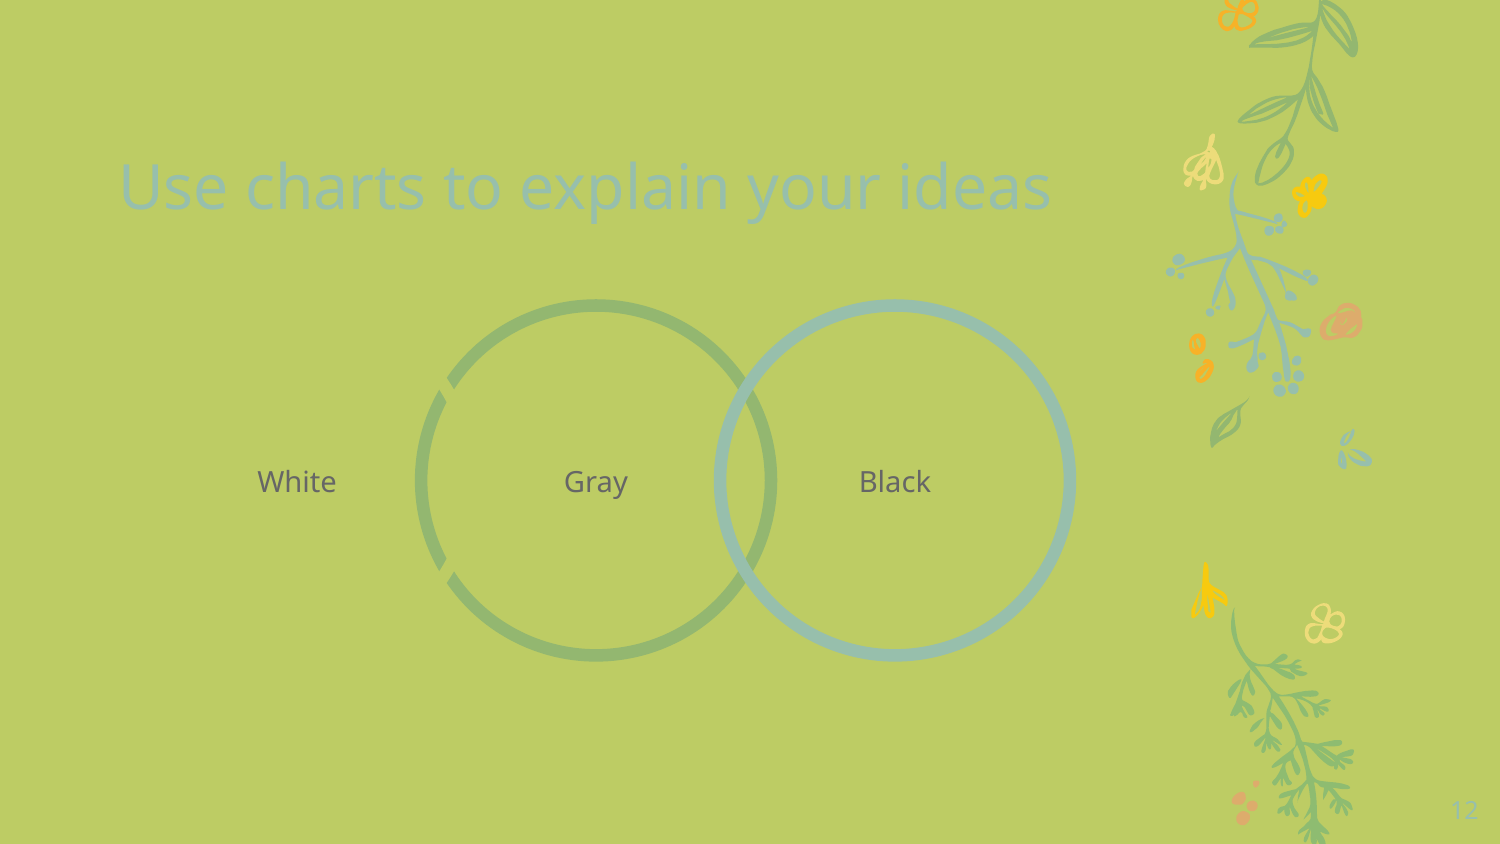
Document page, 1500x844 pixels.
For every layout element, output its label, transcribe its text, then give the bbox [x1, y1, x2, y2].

title Use charts to explain your ideas [103, 96, 1089, 237]
slide_number 12 [1403, 779, 1494, 844]
text_box Black [720, 305, 1070, 656]
text_box Gray [447, 305, 745, 656]
text_box White [122, 305, 473, 656]
